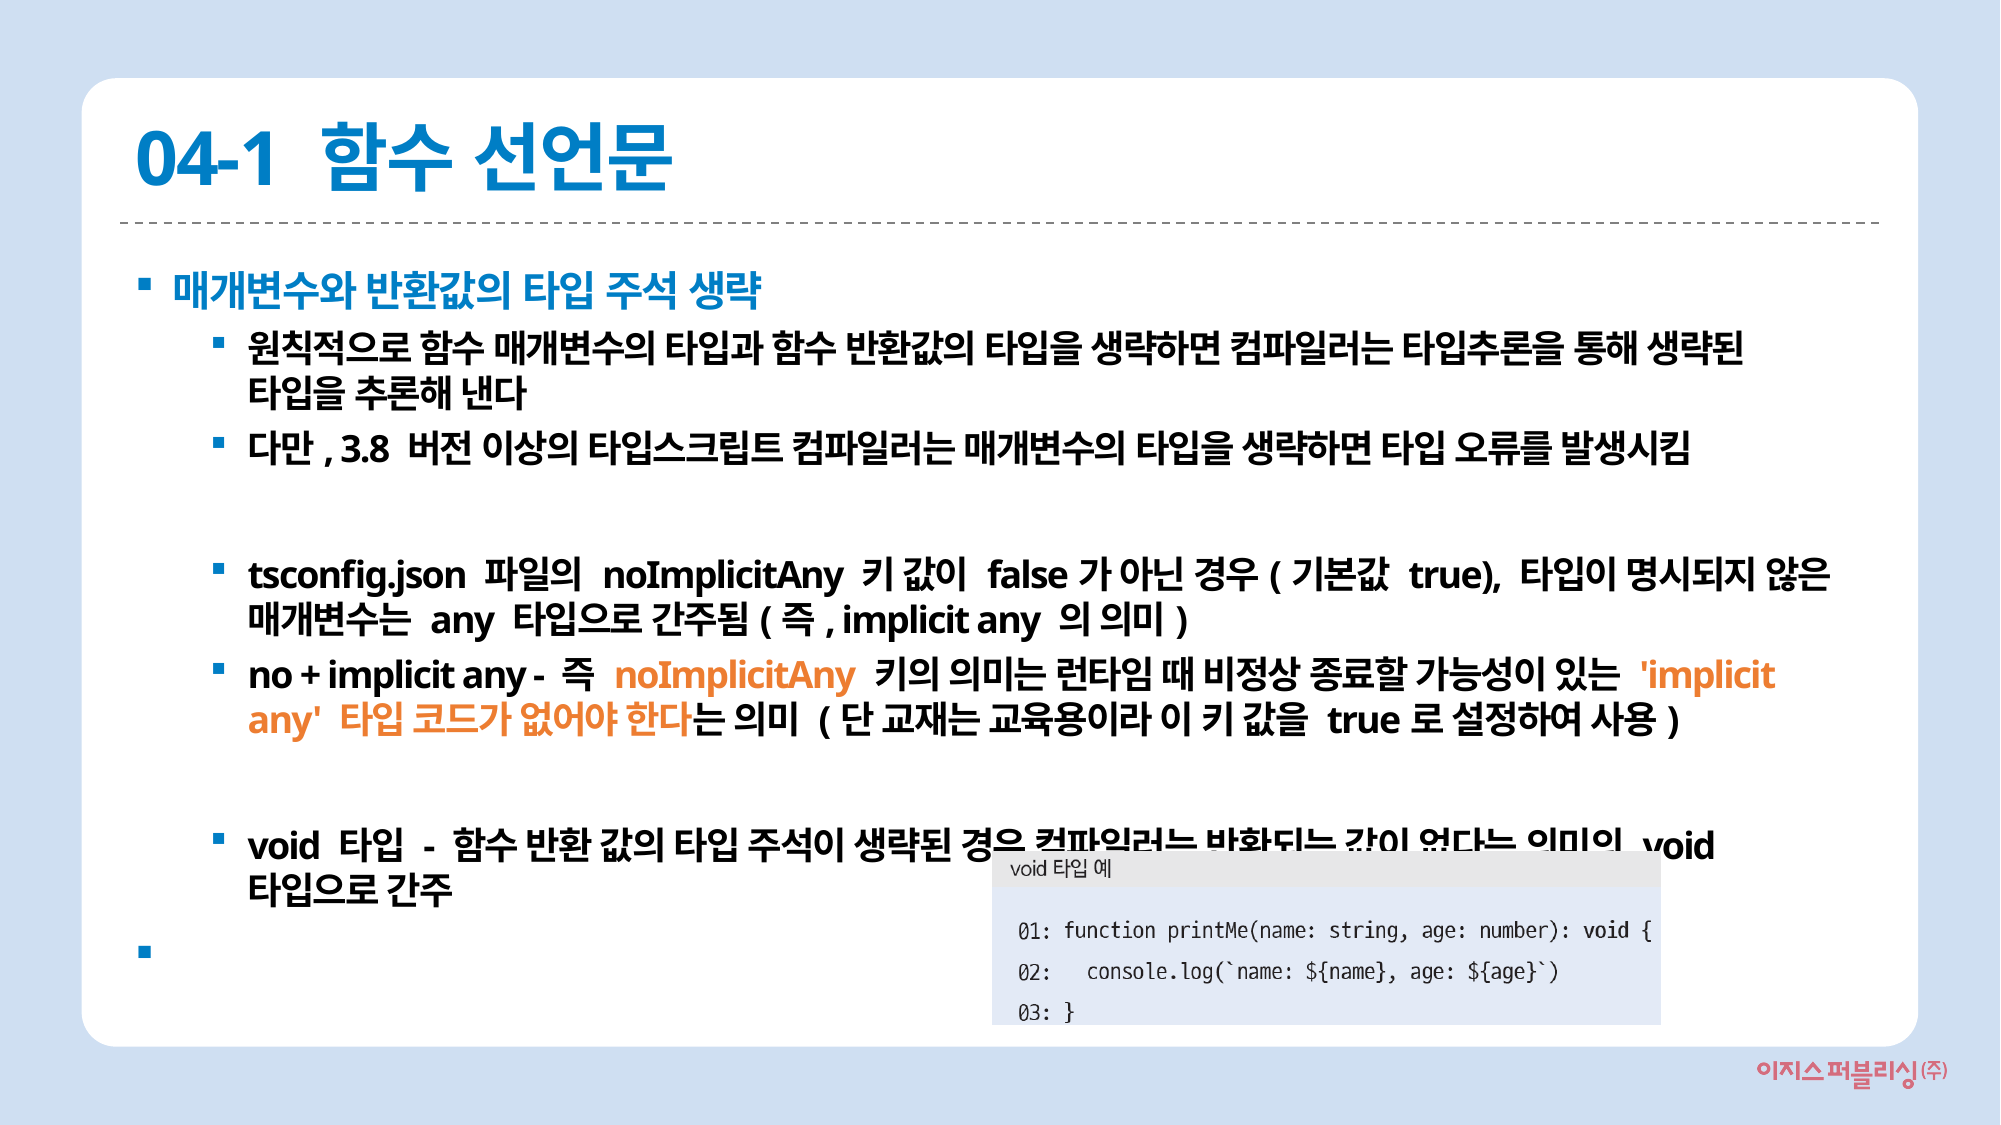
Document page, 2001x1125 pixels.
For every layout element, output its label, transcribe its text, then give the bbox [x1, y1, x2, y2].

list 매개변수와 반환값의 타입 주석 생략 원칙적으로 함수 매개변수의 타입과 함수 반환값의 타입을 생략하면 컴파일러는 타입추론을 통해 생략된 타입을 추론해 낸다 다만, 3.8 버전 이상의 타입스크립트 컴파일러는 매개변수의 타입을 생략하면 타입 오류를 발생시킴 tsconfig.json 파일의 noImplicitAny 키 값이 false가 아닌 경우(기본값 true), 타입이 명시되지 않은 매개변수는 any 타입으로 간주됨(즉, implicit any 의 의미) no + implicit any - 즉 noImplicitAny 키의 의미는 런타임 때 비정상 종료할 가능성이 있는 'implicit any' 타입 코드가 없어야 한다는 의미 (단 교재는 교육용이라 이 키 값을 true로 설정하여 사용) void 타입 - 함수 반환 값의 타입 주석이 생략된 경우 컴파일러는 반환되는 값이 없다는 의미의 void 타입으로 간주 [120, 257, 1865, 1009]
title 04-1 함수 선언문 [120, 109, 1880, 209]
picture [992, 851, 1661, 1025]
